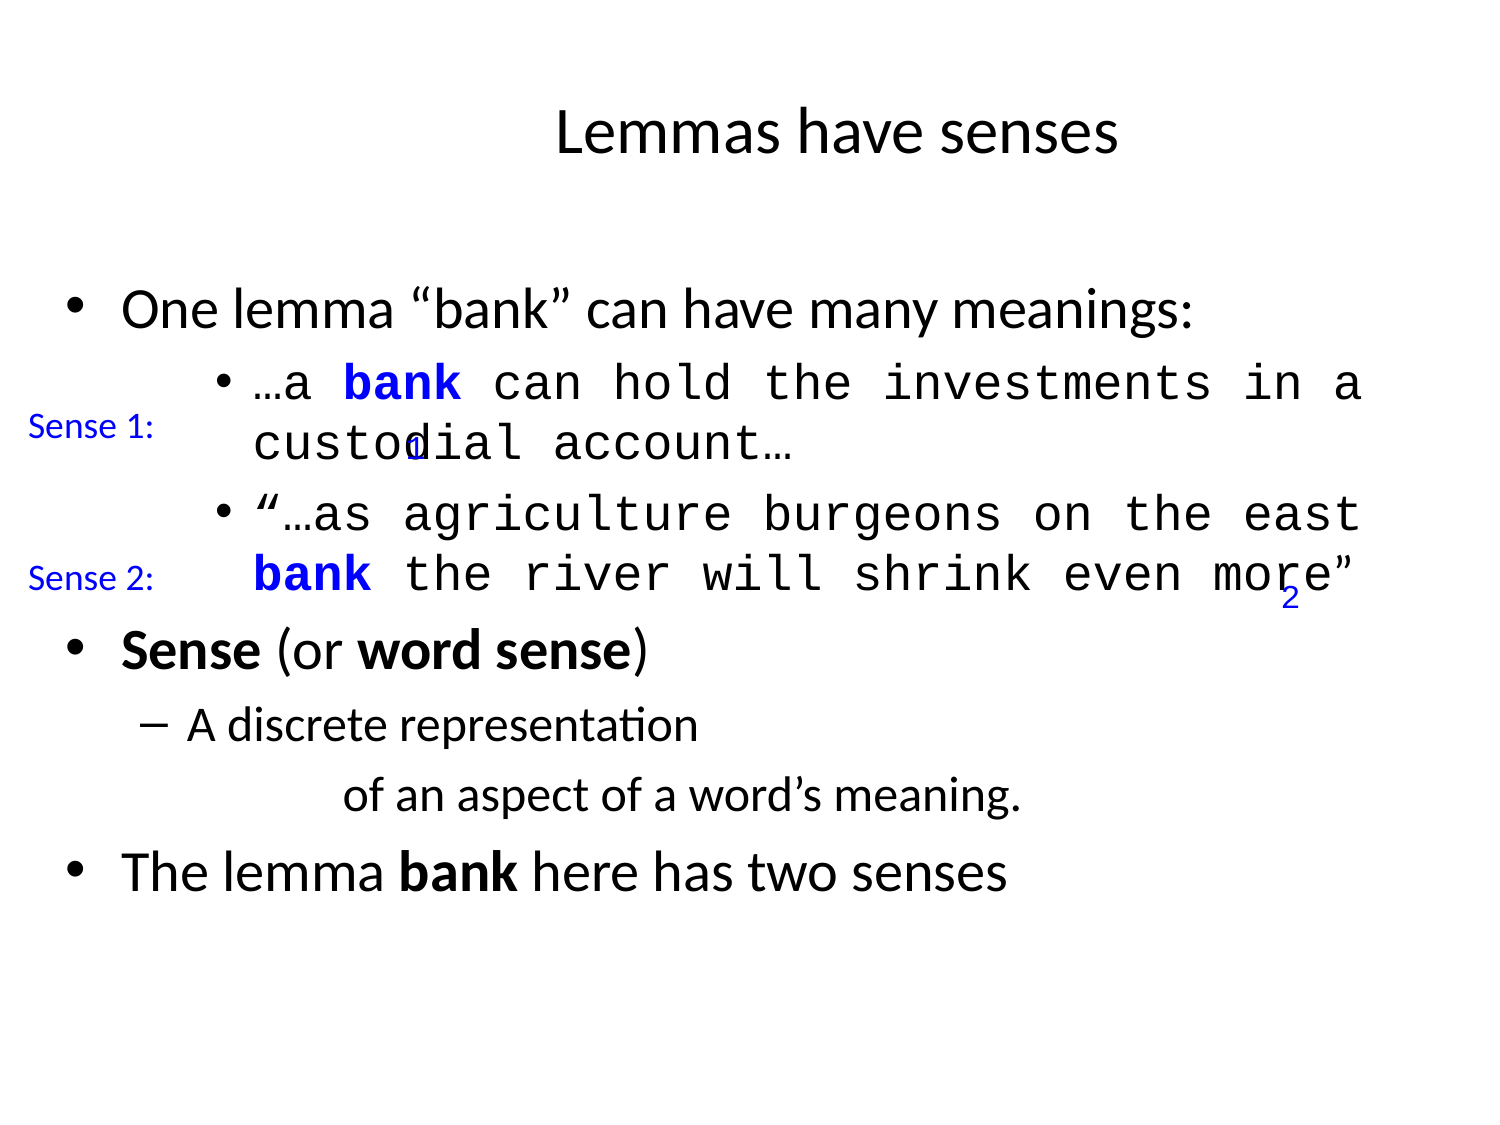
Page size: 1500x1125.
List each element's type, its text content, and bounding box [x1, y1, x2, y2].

list One lemma “bank” can have many meanings: …a bank can hold the investments in a custodial account… “…as agriculture burgeons on the east bank the river will shrink even more” Sense (or word sense) A discrete representation of an aspect of a word’s meaning. The lemma bank here has two senses [50, 262, 1450, 992]
text_box Sense 1: [13, 393, 170, 454]
text_box 1 [390, 419, 441, 474]
text_box Sense 2: [13, 545, 170, 606]
text_box 2 [1265, 567, 1316, 622]
title Lemmas have senses [225, 45, 1450, 209]
